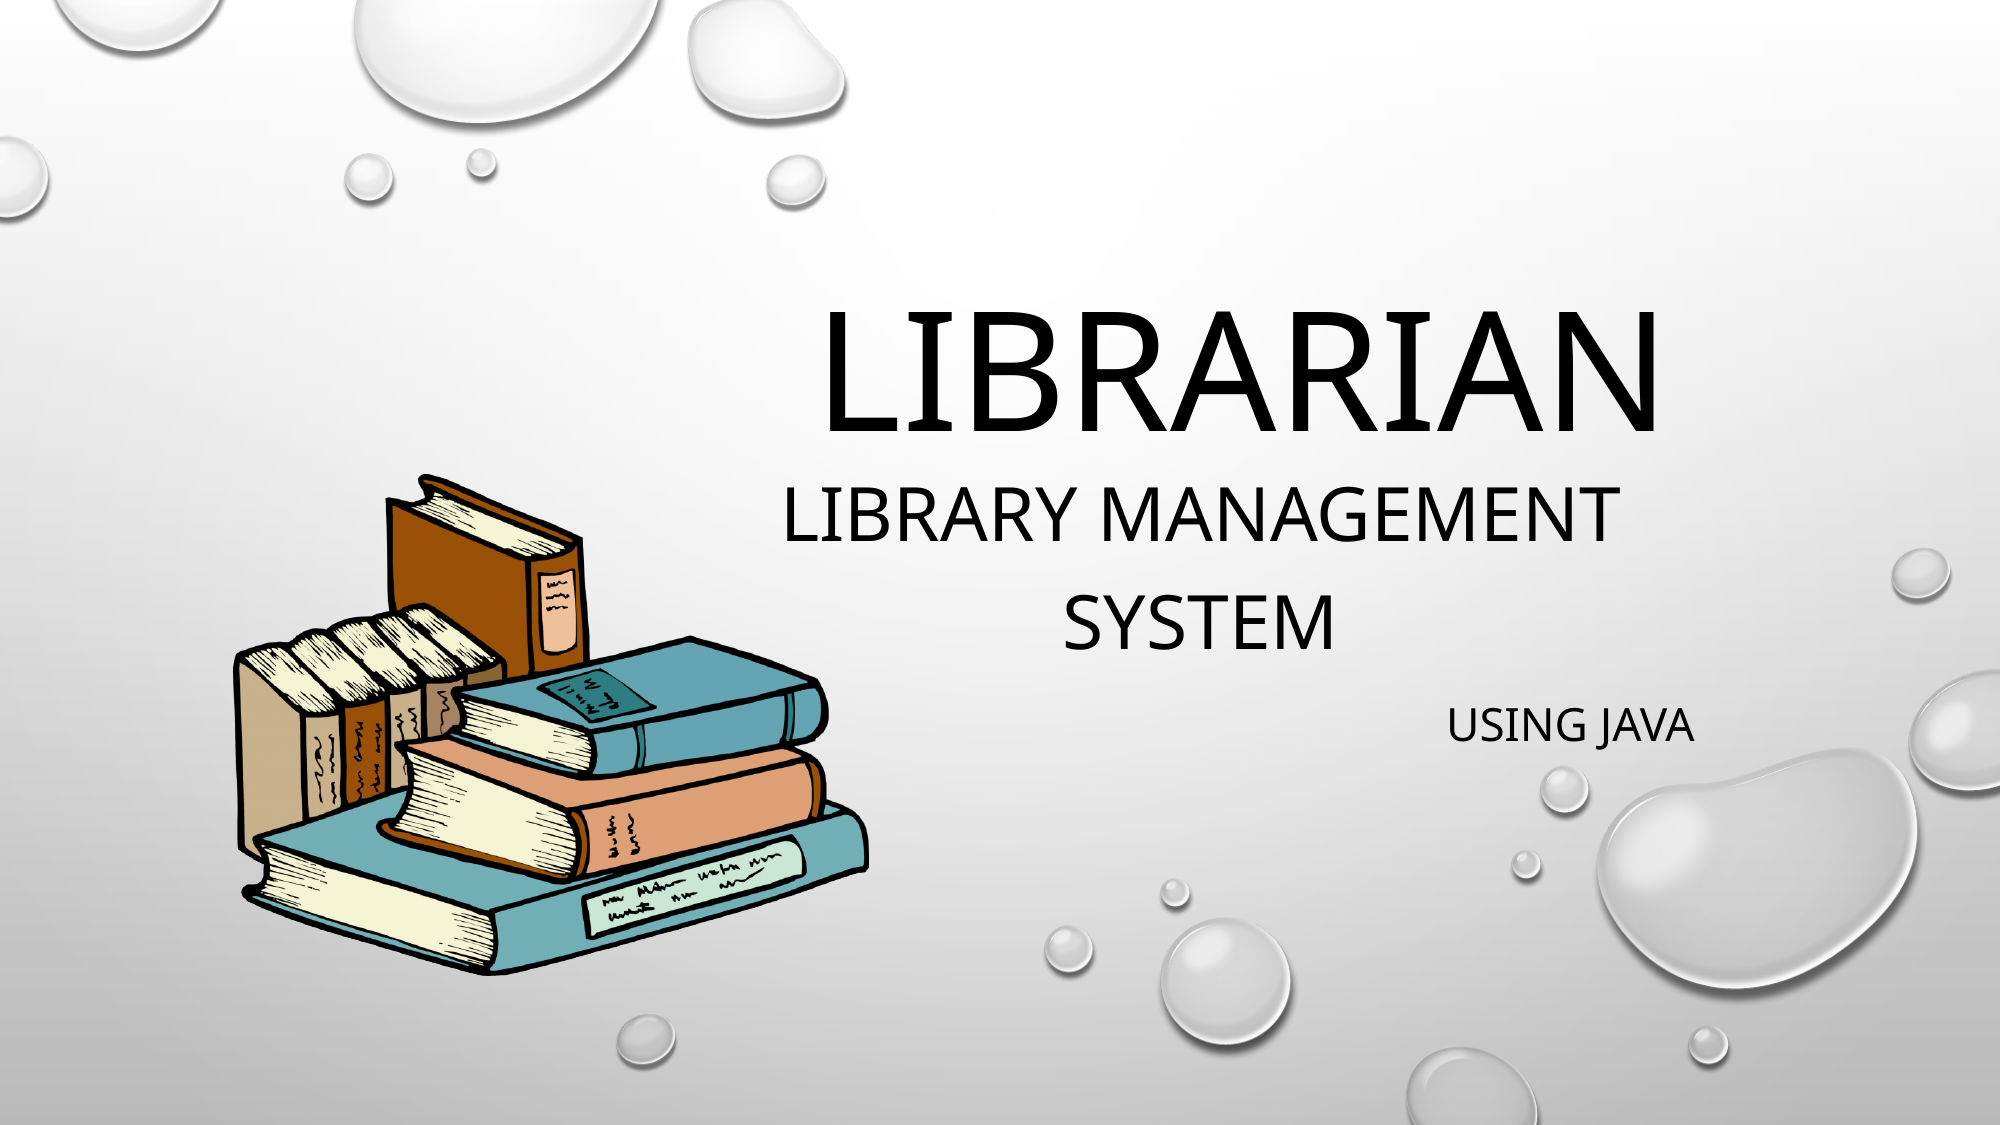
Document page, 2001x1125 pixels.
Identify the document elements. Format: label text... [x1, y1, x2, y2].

subtitle Library management system Using java [680, 440, 1722, 713]
title Librarian [530, 63, 1956, 475]
picture [0, 0, 2000, 1125]
